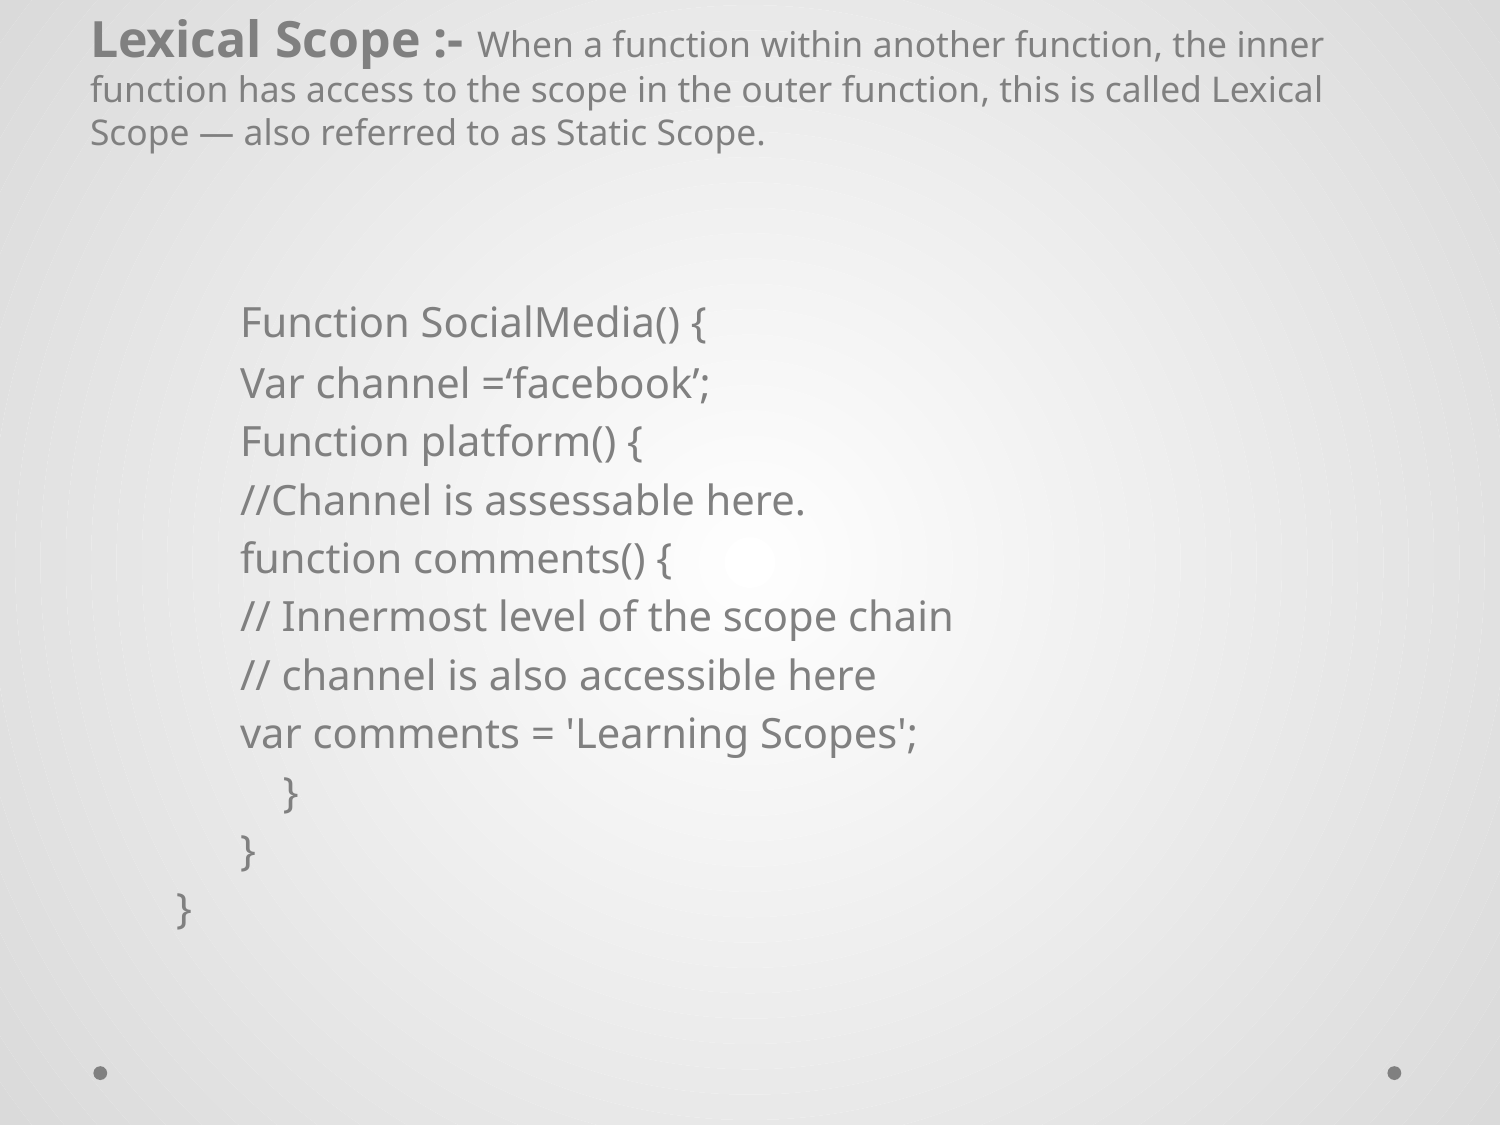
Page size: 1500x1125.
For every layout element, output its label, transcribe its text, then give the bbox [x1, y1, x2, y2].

list Lexical Scope :- When a function within another function, the inner function has access to the scope in the outer function, this is called Lexical Scope — also referred to as Static Scope. Function SocialMedia() { Var channel =‘facebook’; Function platform() { //Channel is assessable here. function comments() { // Innermost level of the scope chain // channel is also accessible here var comments = 'Learning Scopes'; } } } [75, 0, 1425, 1005]
